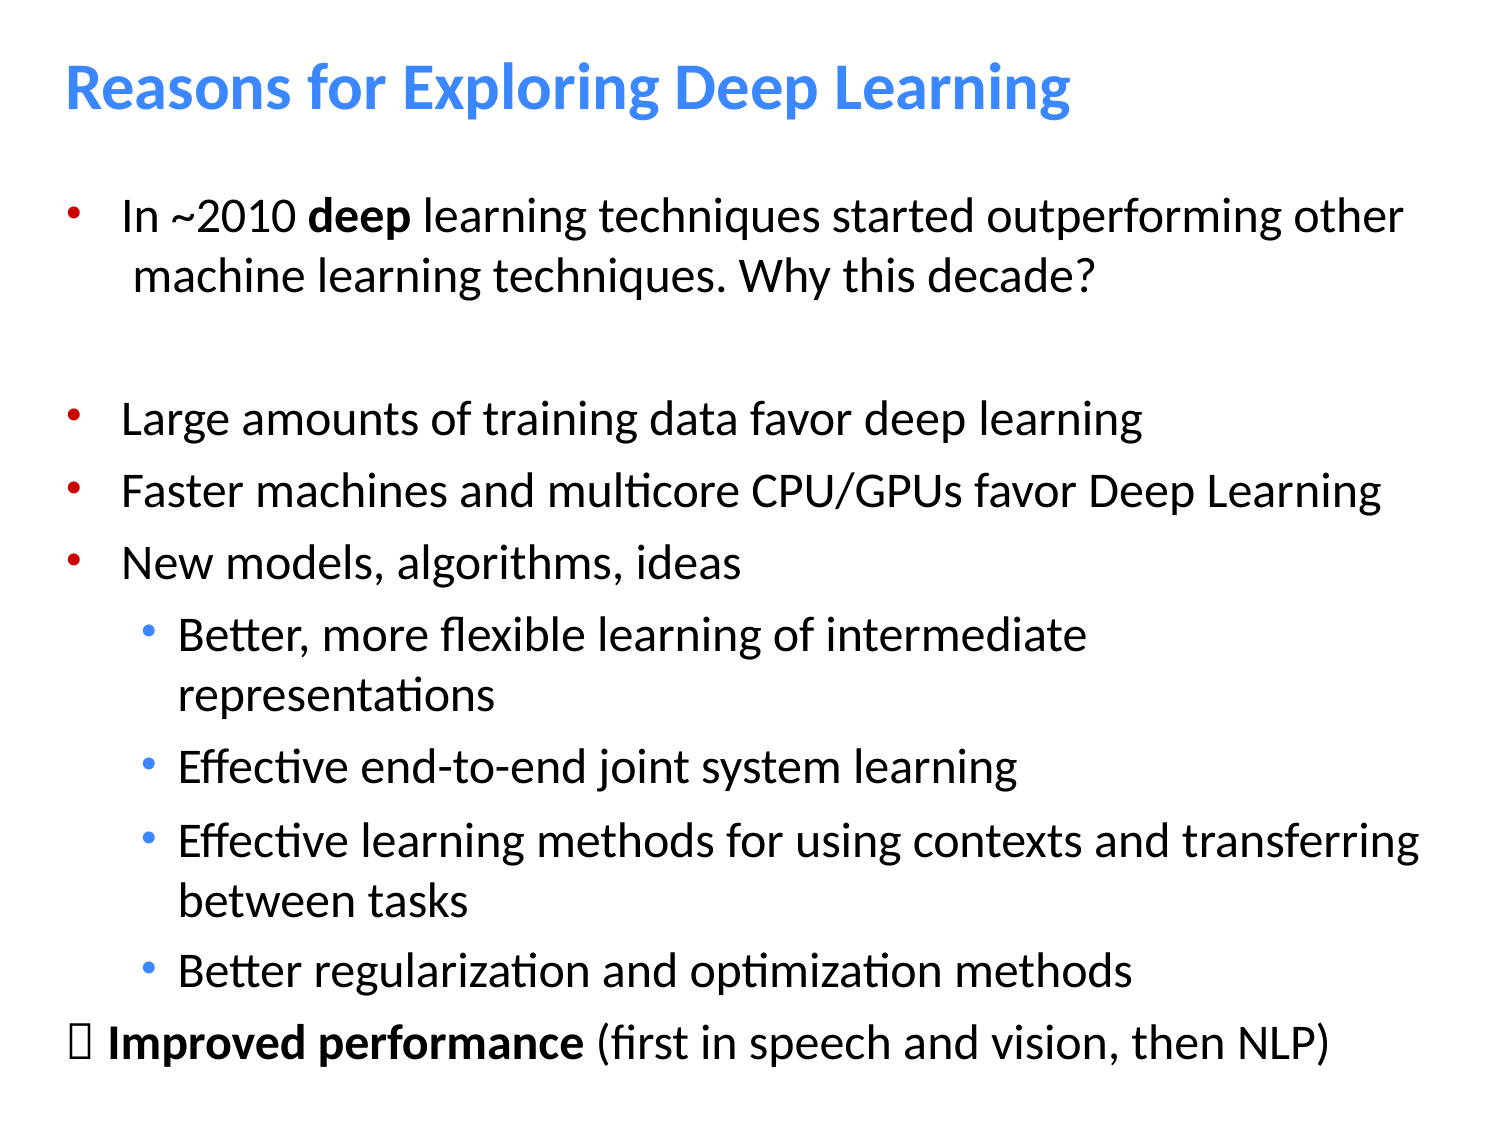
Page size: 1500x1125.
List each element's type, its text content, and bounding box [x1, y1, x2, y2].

title Reasons for Exploring Deep Learning [62, 41, 1079, 181]
text_box In ~2010 deep learning techniques started outperforming other machine learning techniques. Why this decade? Large amounts of training data favor deep learning Faster machines and multicore CPU/GPUs favor Deep Learning New models, algorithms, ideas Better, more flexible learning of intermediate representations Effective end-to-end joint system learning Effective learning methods for using contexts and transferring between tasks Better regularization and optimization methods  Improved performance (first in speech and vision, then NLP) [62, 181, 1439, 1070]
